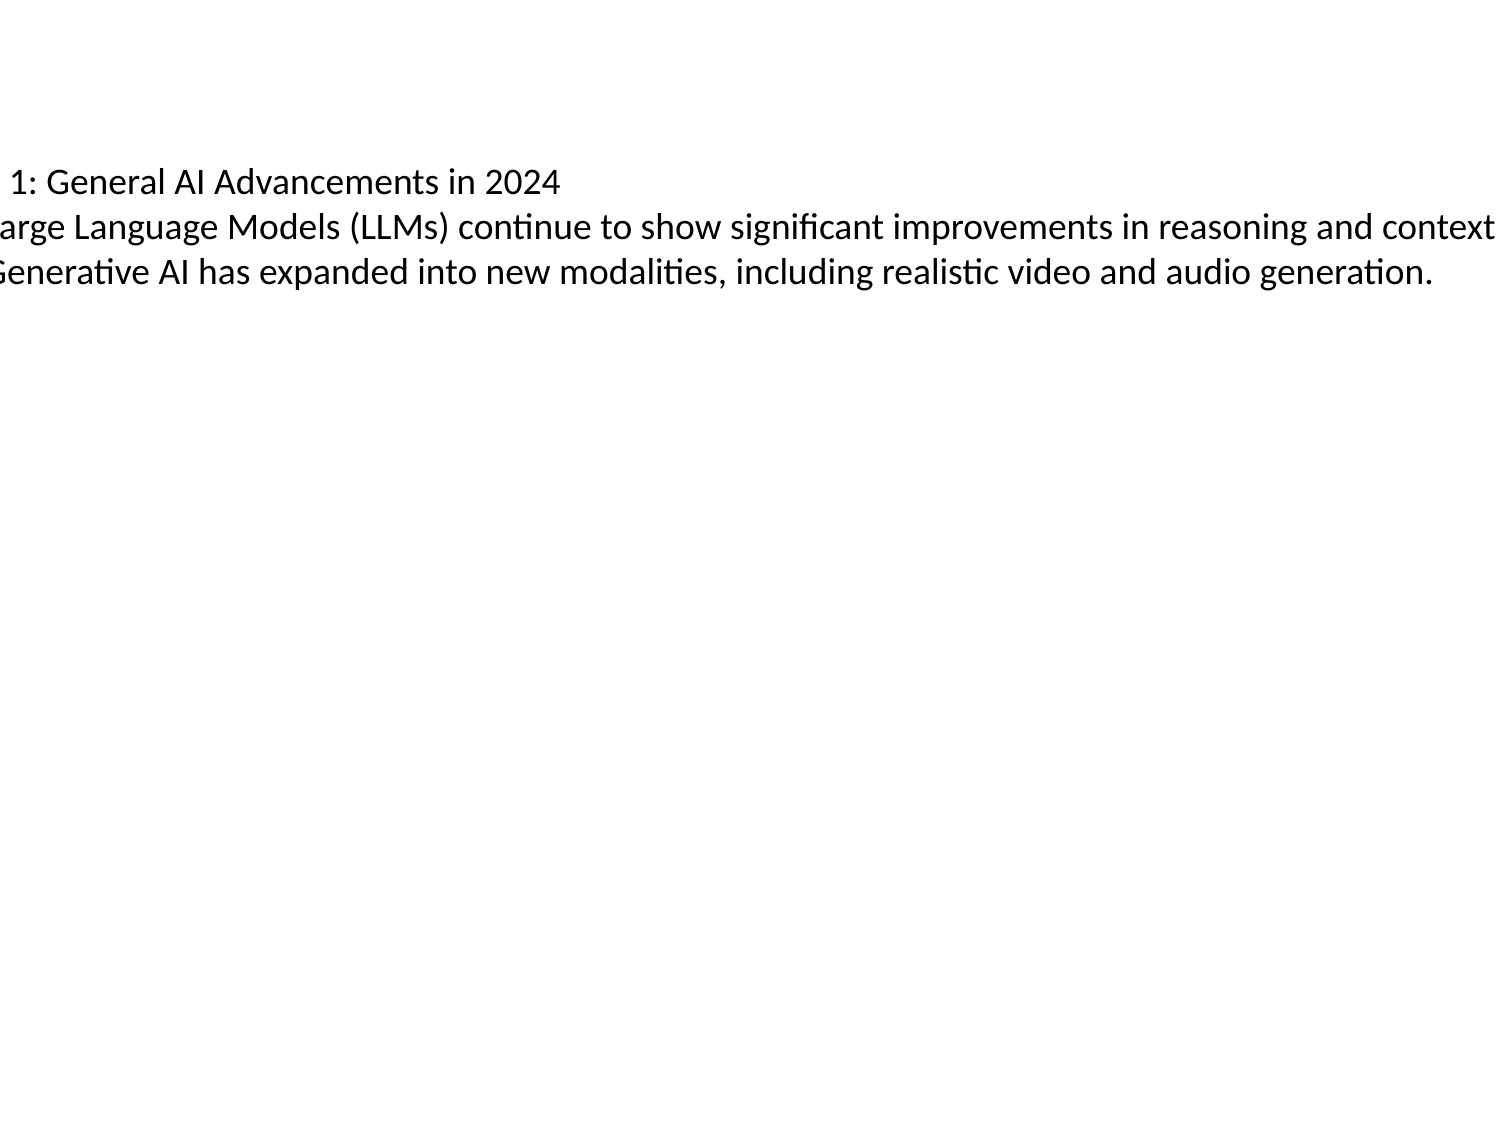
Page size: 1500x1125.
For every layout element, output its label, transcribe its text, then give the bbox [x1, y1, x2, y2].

text_box Section 1: General AI Advancements in 2024 - Large Language Models (LLMs) continue to show significant improvements in reasoning and context length. - Generative AI has expanded into new modalities, including realistic video and audio generation. [0, 149, 1500, 300]
